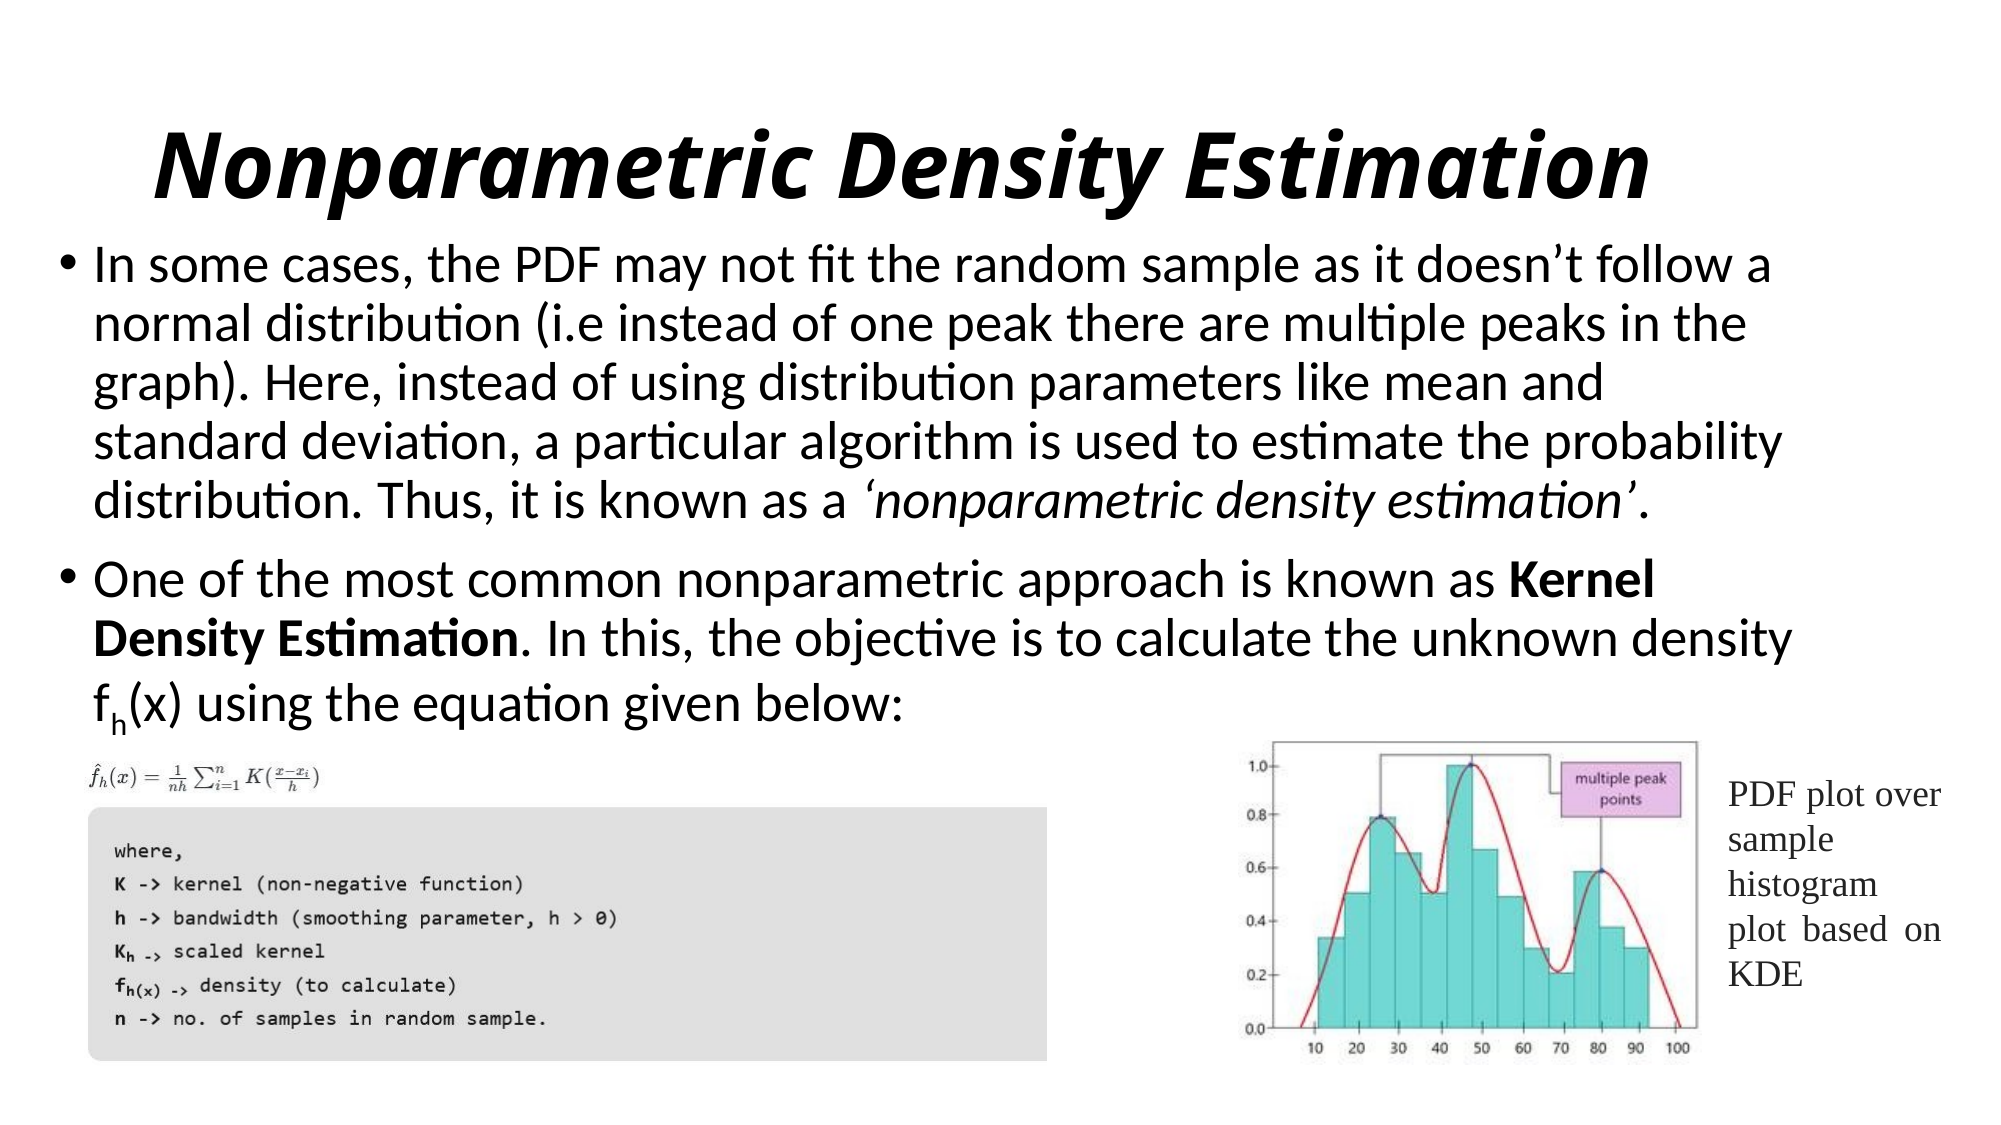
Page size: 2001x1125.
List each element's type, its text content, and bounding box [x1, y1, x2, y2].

text_box PDF plot over sample histogram plot based on KDE [1702, 761, 1957, 1001]
title Nonparametric Density Estimation [137, 59, 1863, 278]
picture [84, 761, 1047, 1066]
list In some cases, the PDF may not fit the random sample as it doesn’t follow a normal distribution (i.e instead of one peak there are multiple peaks in the graph). Here, instead of using distribution parameters like mean and standard deviation, a particular algorithm is used to estimate the probability distribution. Thus, it is known as a ‘nonparametric density estimation’. One of the most common nonparametric approach is known as Kernel Density Estimation. In this, the objective is to calculate the unknown density fh(x) using the equation given below: [43, 227, 1810, 804]
picture [1238, 740, 1702, 1066]
